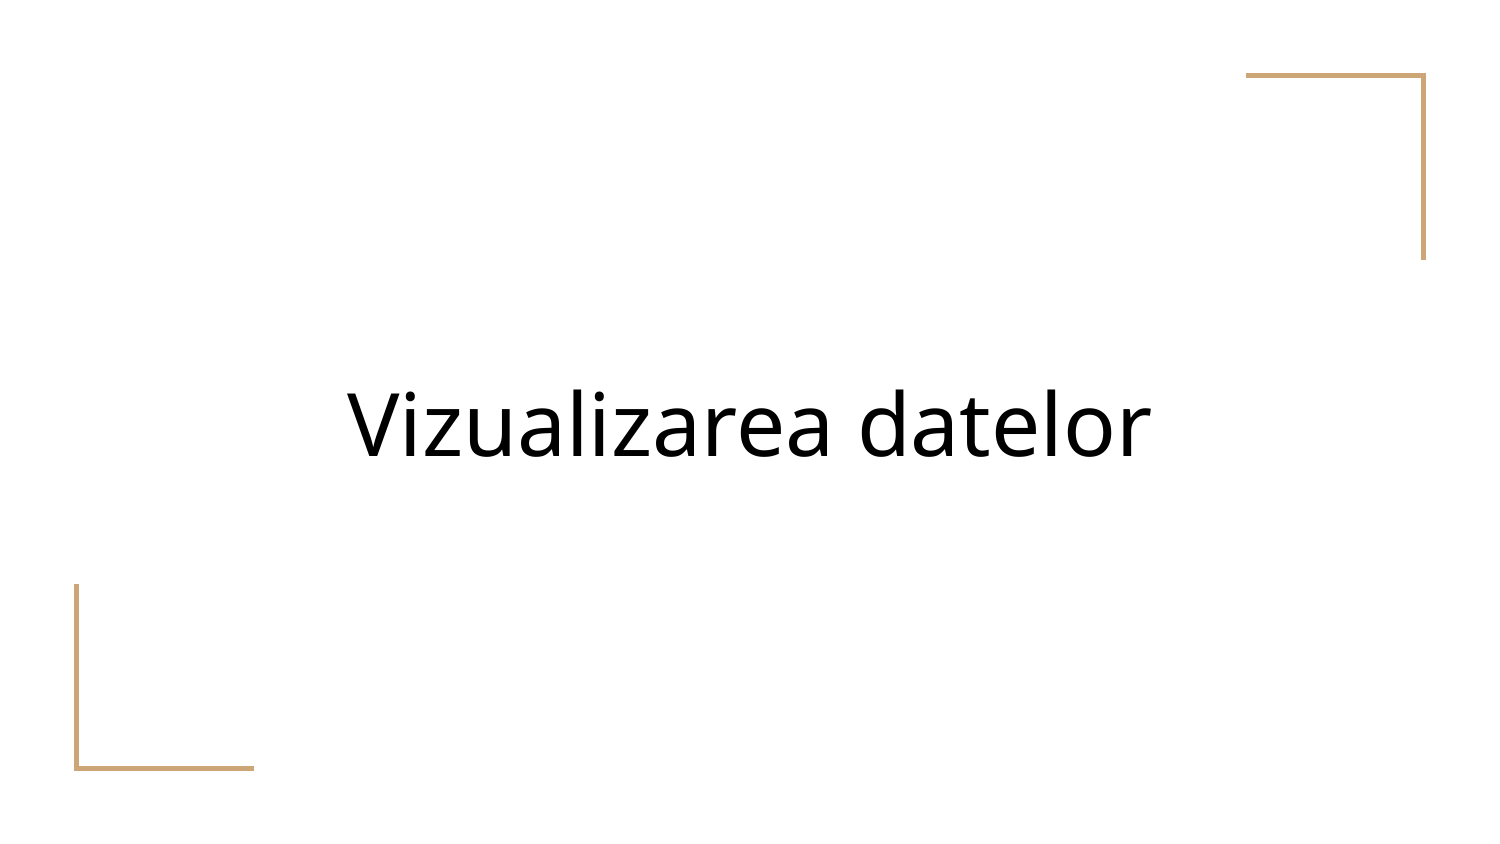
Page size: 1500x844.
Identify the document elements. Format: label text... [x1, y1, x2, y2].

title Vizualizarea datelor [126, 296, 1374, 548]
